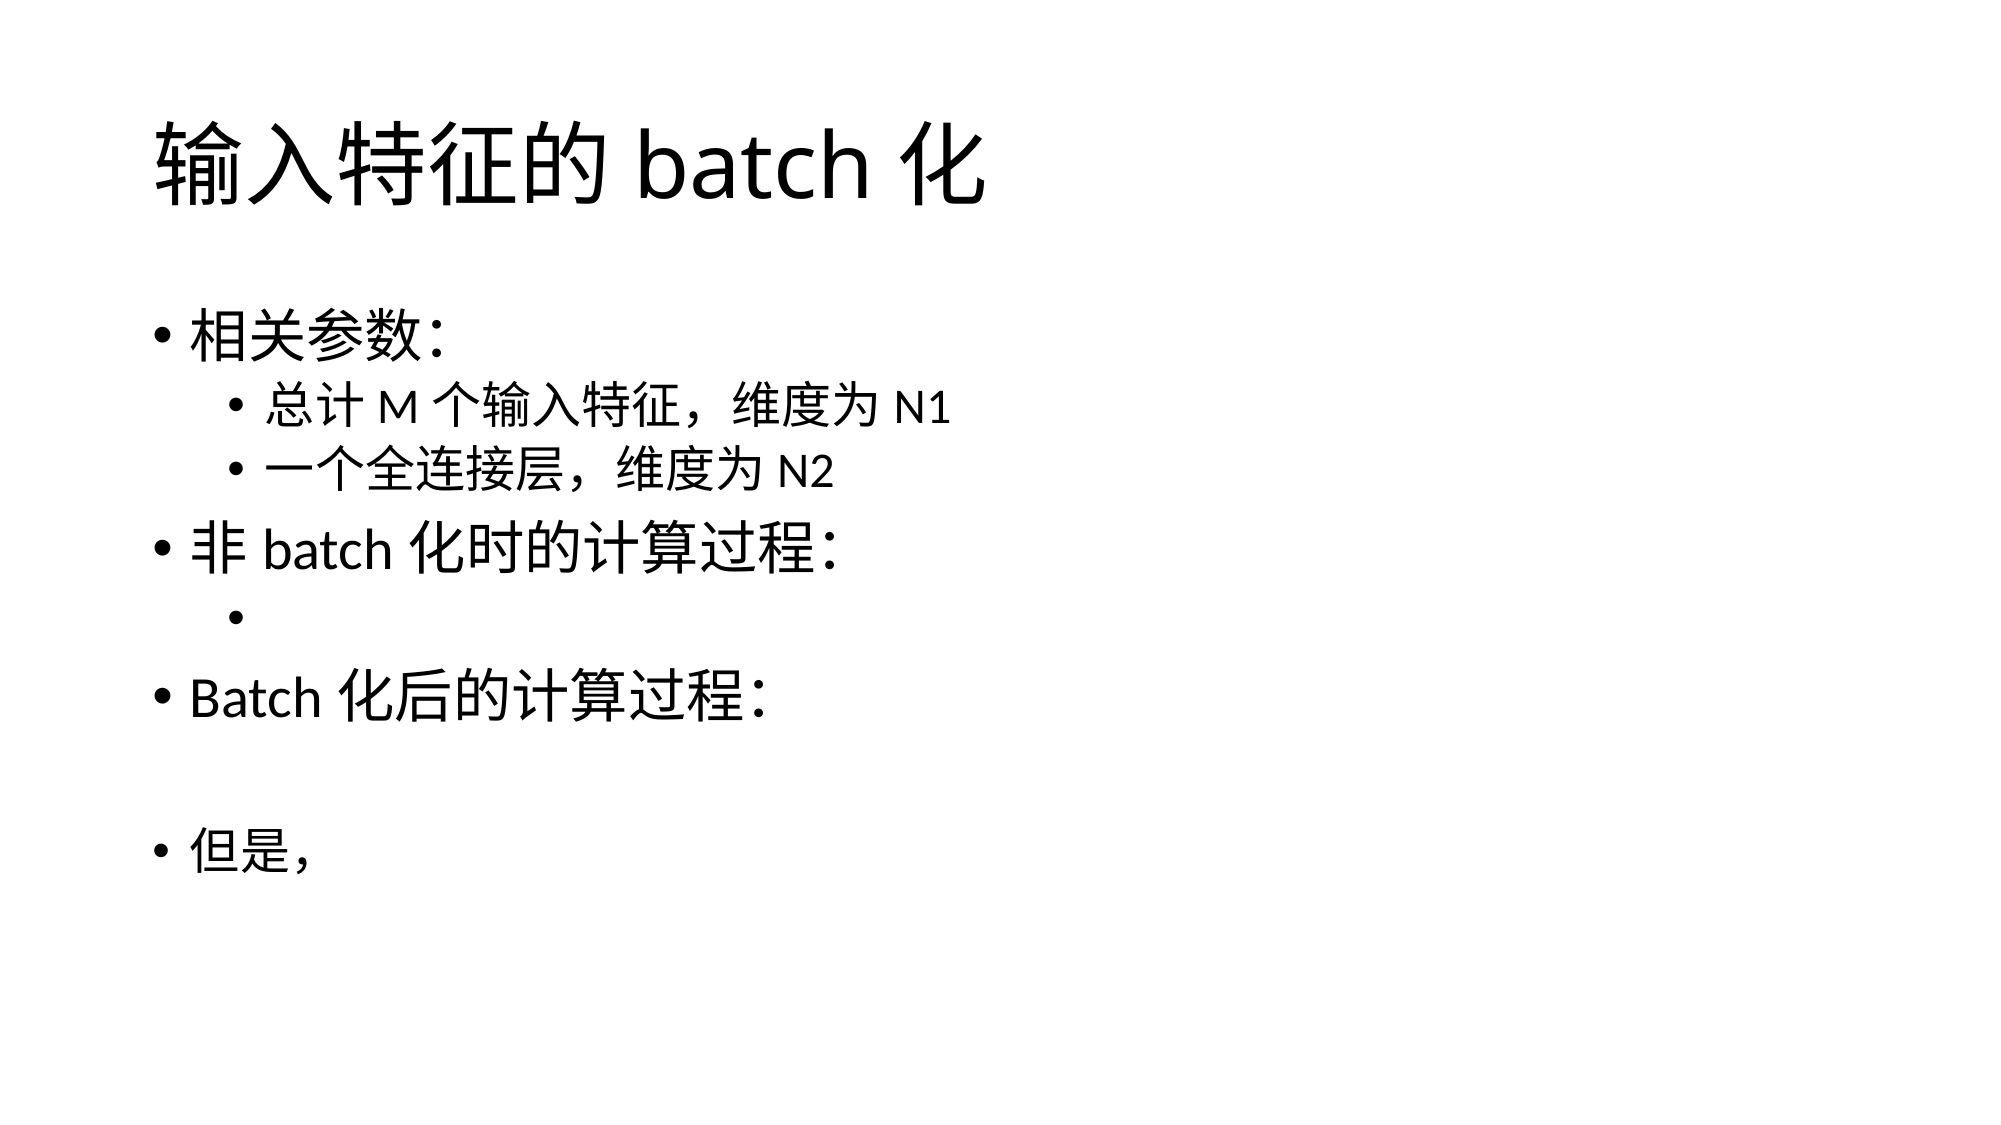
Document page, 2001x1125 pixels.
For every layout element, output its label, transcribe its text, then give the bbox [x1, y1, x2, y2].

title 输入特征的batch化 [137, 59, 1863, 278]
